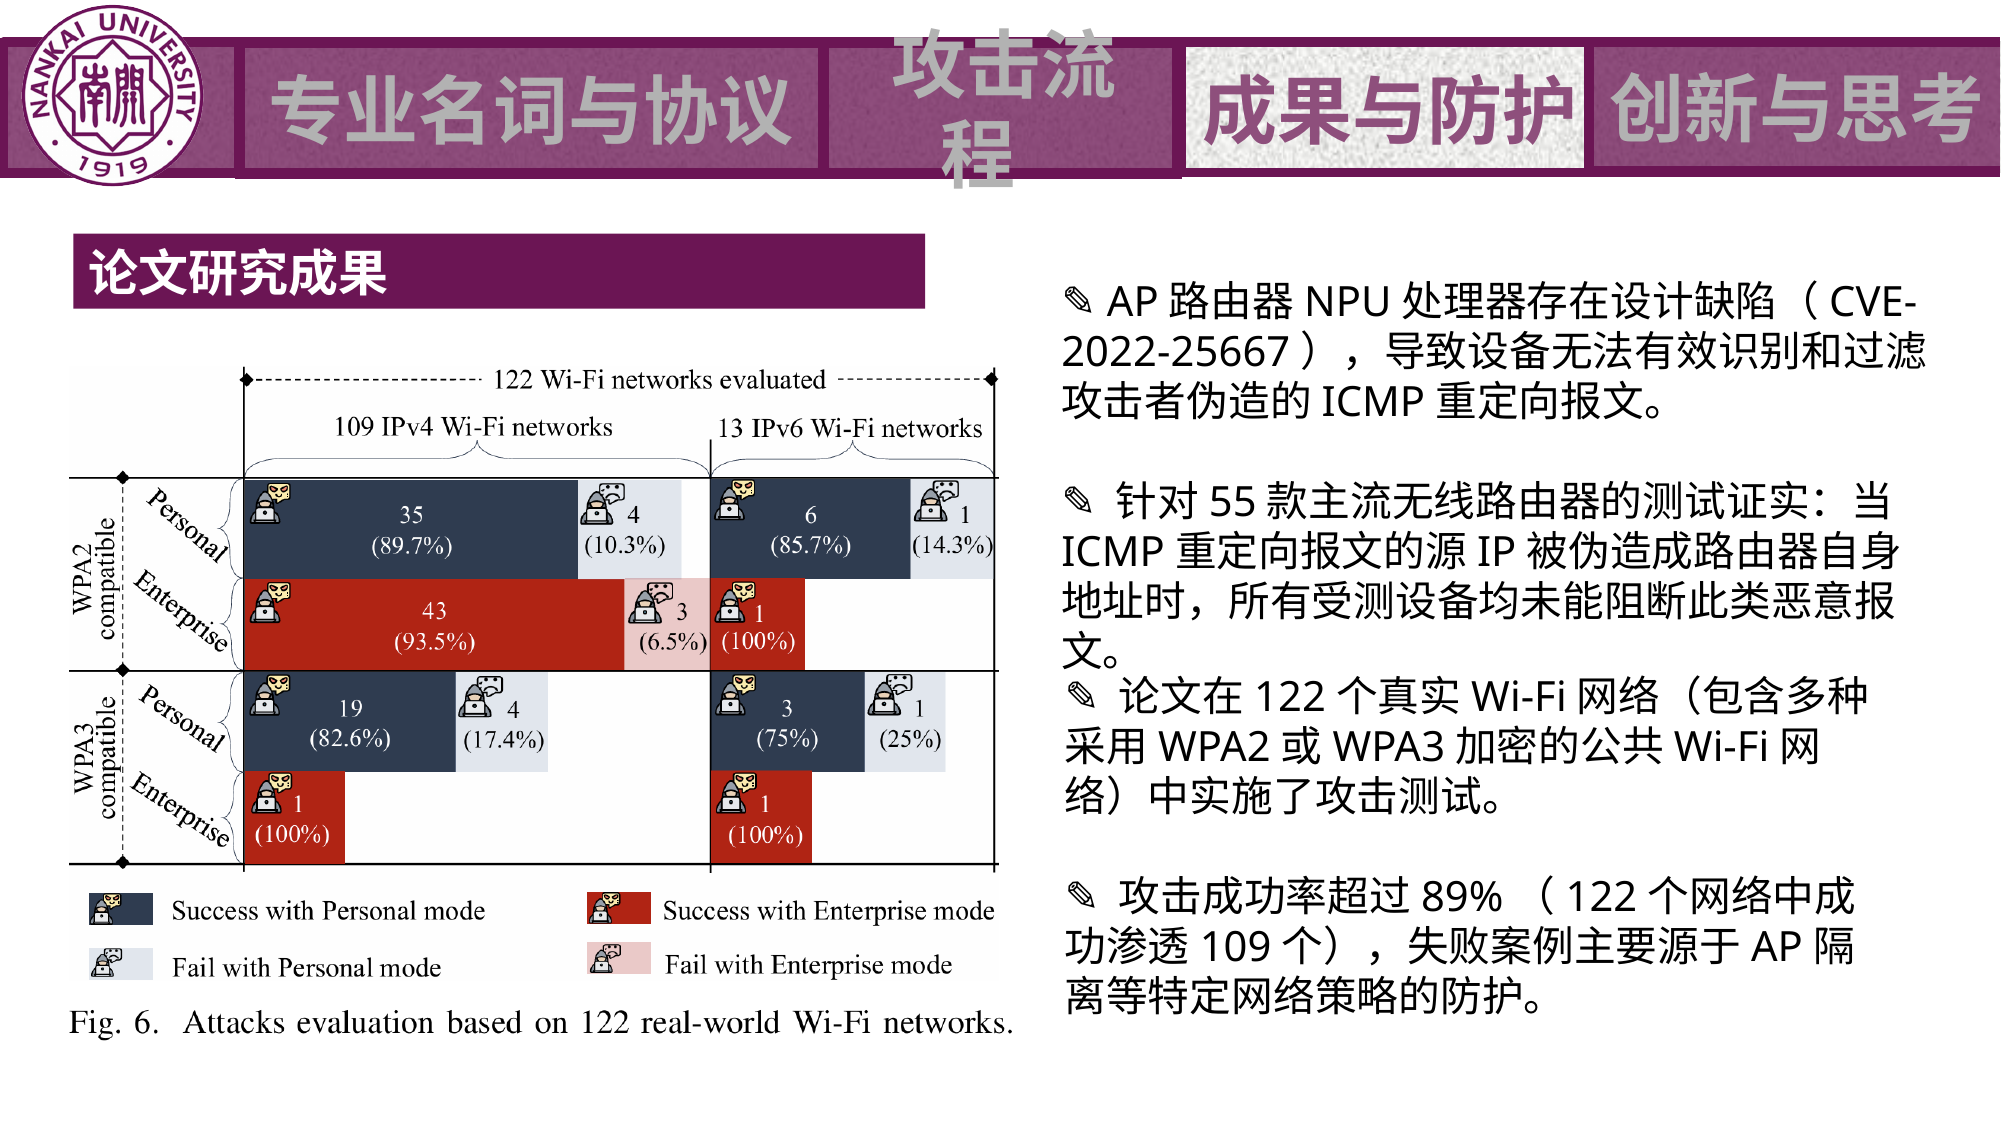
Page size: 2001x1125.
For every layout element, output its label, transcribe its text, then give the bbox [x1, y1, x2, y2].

text_box 论文研究成果 [73, 233, 926, 309]
text_box ✎ AP路由器NPU处理器存在设计缺陷（CVE-2022-25667），导致设备无法有效识别和过滤攻击者伪造的ICMP重定向报文。 ✎ 针对55款主流无线路由器的测试证实：当ICMP重定向报文的源IP被伪造成路由器自身地址时，所有受测设备均未能阻断此类恶意报文。 [1046, 267, 1950, 663]
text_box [3, 2, 2000, 193]
picture [27, 350, 1025, 1047]
text_box ✎ 论文在122个真实Wi-Fi网络（包含多种采用WPA2或WPA3加密的公共Wi-Fi网络）中实施了攻击测试。 ✎ 攻击成功率超过89%（122个网络中成功渗透109个），失败案例主要源于AP隔离等特定网络策略的防护。 [1049, 663, 1900, 1125]
